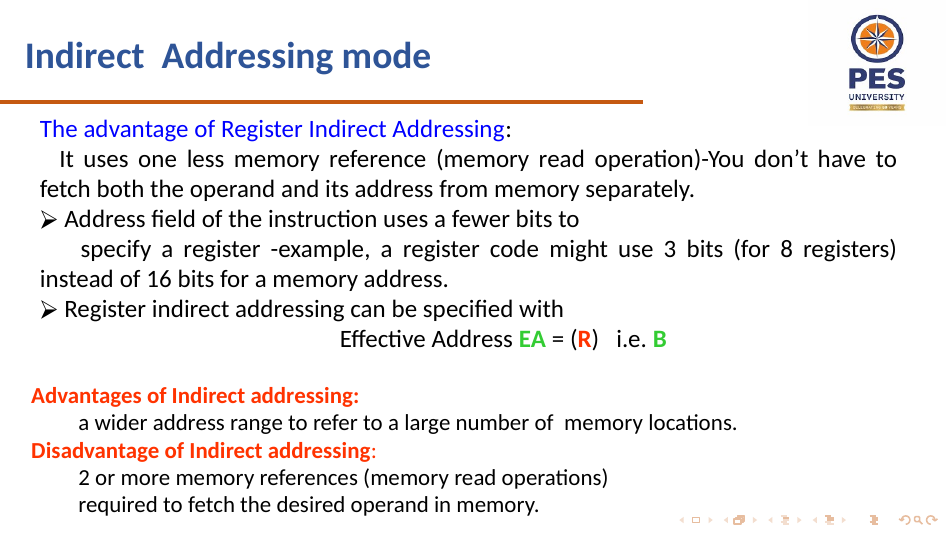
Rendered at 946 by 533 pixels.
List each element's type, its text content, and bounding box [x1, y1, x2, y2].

text_box Advantages of Indirect addressing: a wider address range to refer to a large number of memory locations. Disadvantage of Indirect addressing: 2 or more memory references (memory read operations) required to fetch the desired operand in memory. [16, 372, 914, 525]
picture [808, 0, 946, 126]
text_box The advantage of Register Indirect Addressing: It uses one less memory reference (memory read operation)-You don’t have to fetch both the operand and its address from memory separately. Address field of the instruction uses a fewer bits to specify a register -example, a register code might use 3 bits (for 8 registers) instead of 16 bits for a memory address. Register indirect addressing can be specified with Effective Address EA = (R) i.e. B [24, 105, 914, 360]
title Indirect Addressing mode [22, 29, 889, 121]
